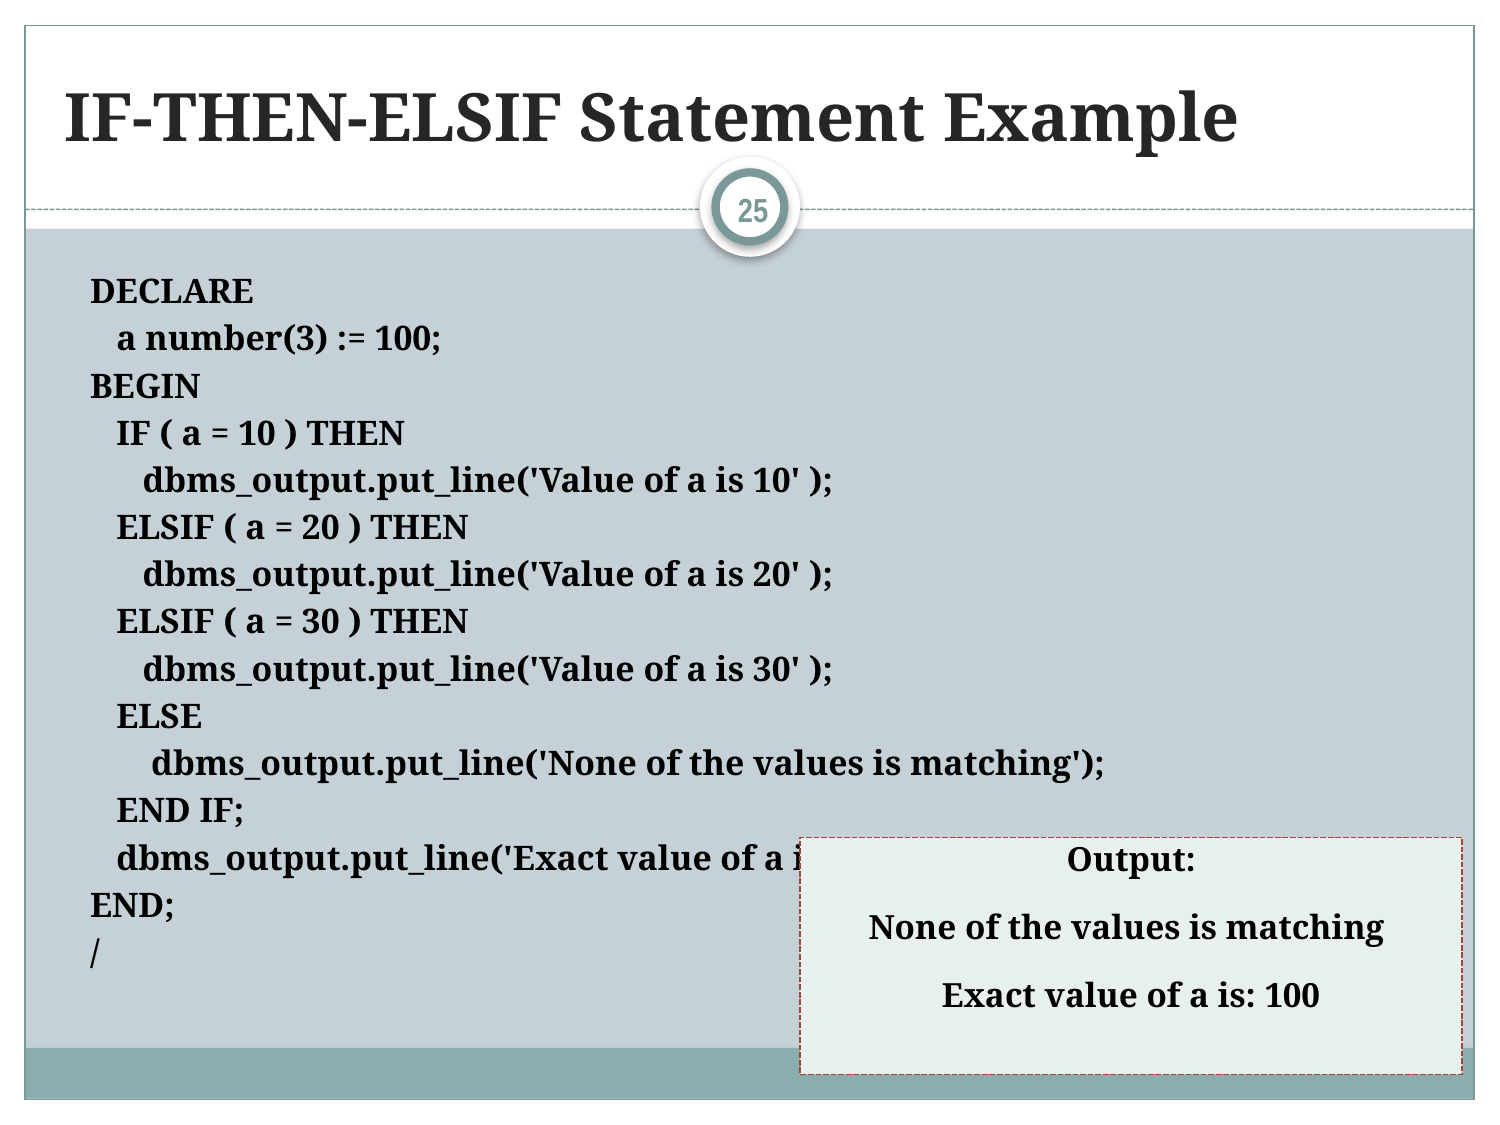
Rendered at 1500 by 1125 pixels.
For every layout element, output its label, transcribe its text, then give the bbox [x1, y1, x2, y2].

text_box Output: None of the values is matching Exact value of a is: 100 [799, 837, 1463, 1075]
title IF-THEN-ELSIF Statement Example [49, 37, 1450, 163]
slide_number 25 [715, 168, 791, 241]
list DECLARE a number(3) := 100; BEGIN IF ( a = 10 ) THEN dbms_output.put_line('Value of a is 10' ); ELSIF ( a = 20 ) THEN dbms_output.put_line('Value of a is 20' ); ELSIF ( a = 30 ) THEN dbms_output.put_line('Value of a is 30' ); ELSE dbms_output.put_line('None of the values is matching'); END IF; dbms_output.put_line('Exact value of a is: '|| a ); END; / [74, 262, 1426, 988]
